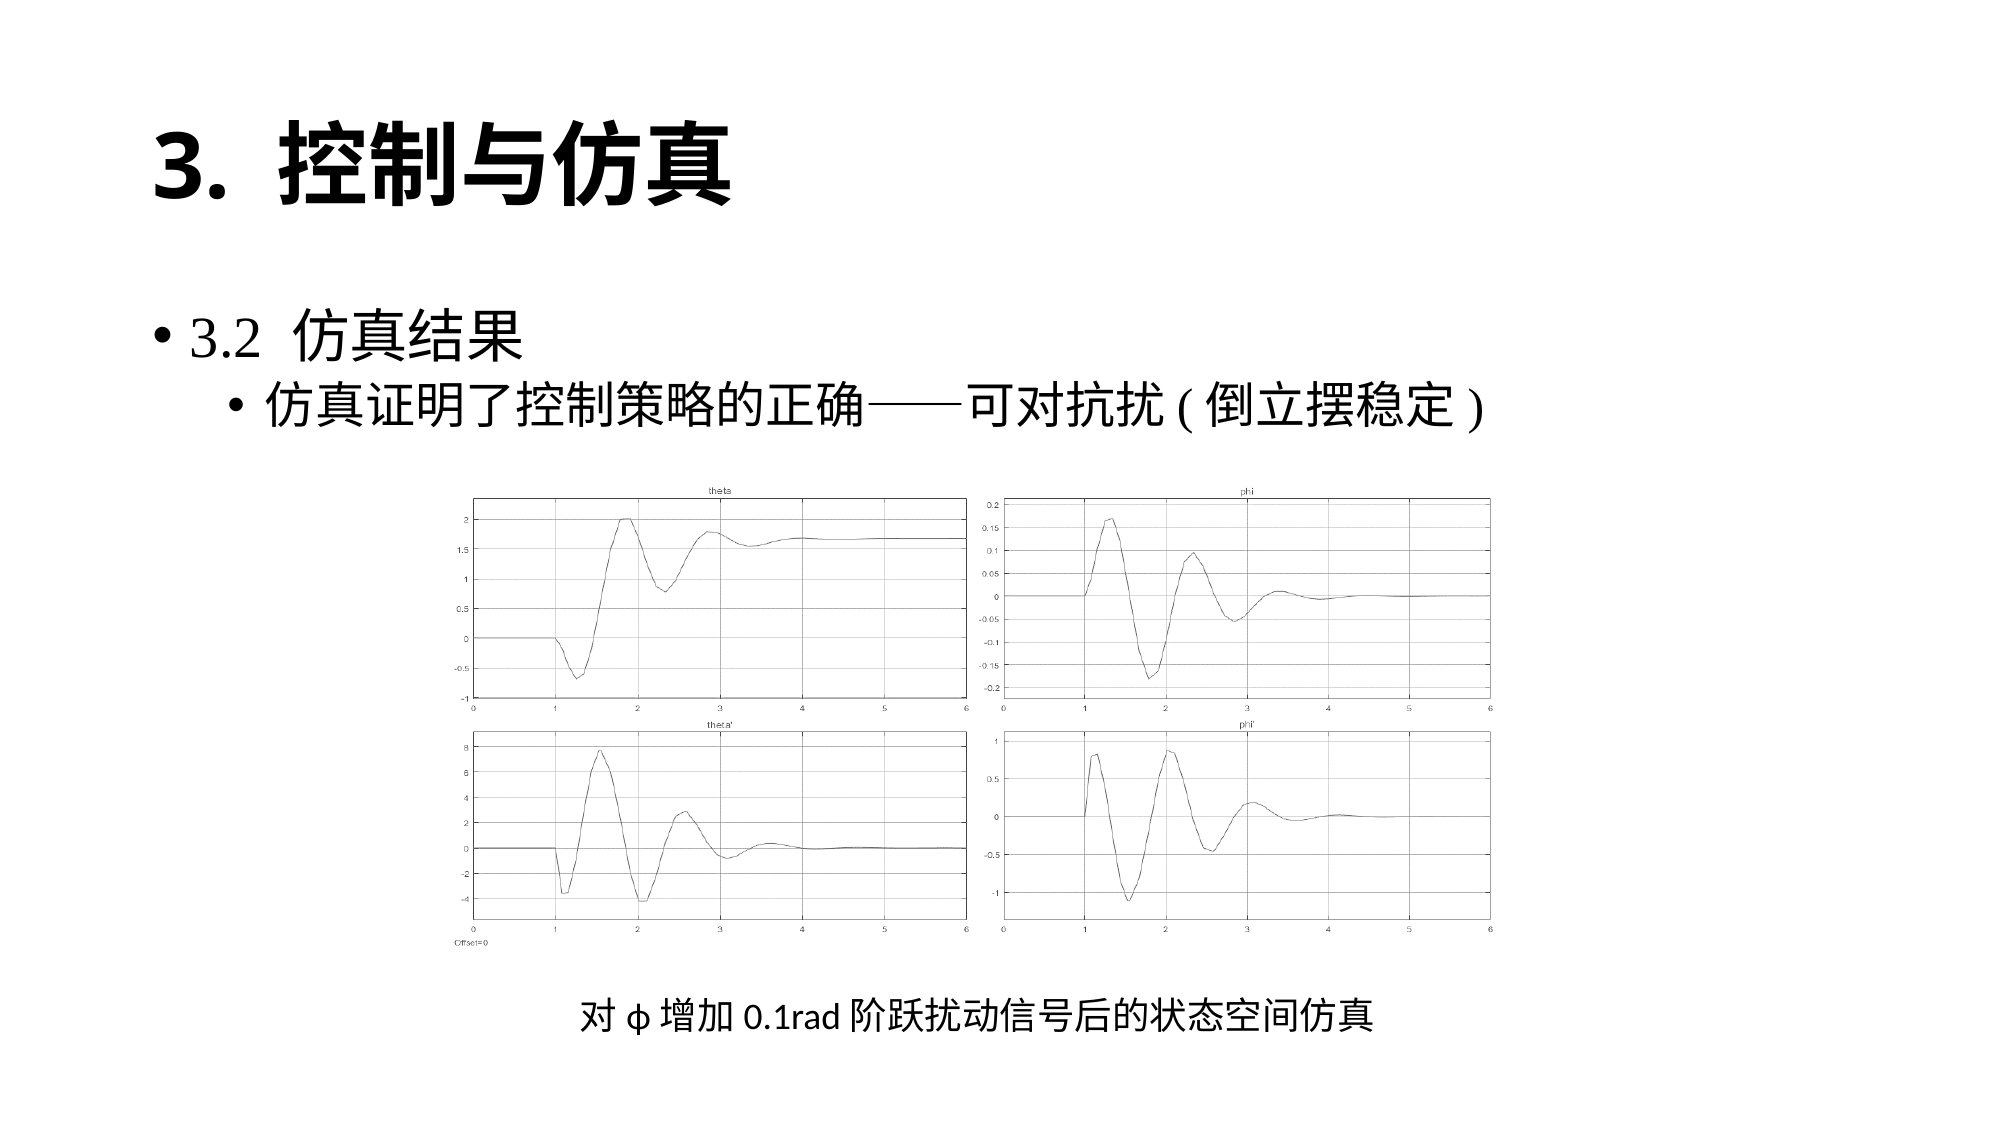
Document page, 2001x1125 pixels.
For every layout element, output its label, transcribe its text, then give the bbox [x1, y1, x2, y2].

title 3. 控制与仿真 [137, 59, 1863, 278]
text_box 对ϕ增加0.1rad阶跃扰动信号后的状态空间仿真 [564, 984, 1390, 1045]
picture [452, 483, 1503, 950]
